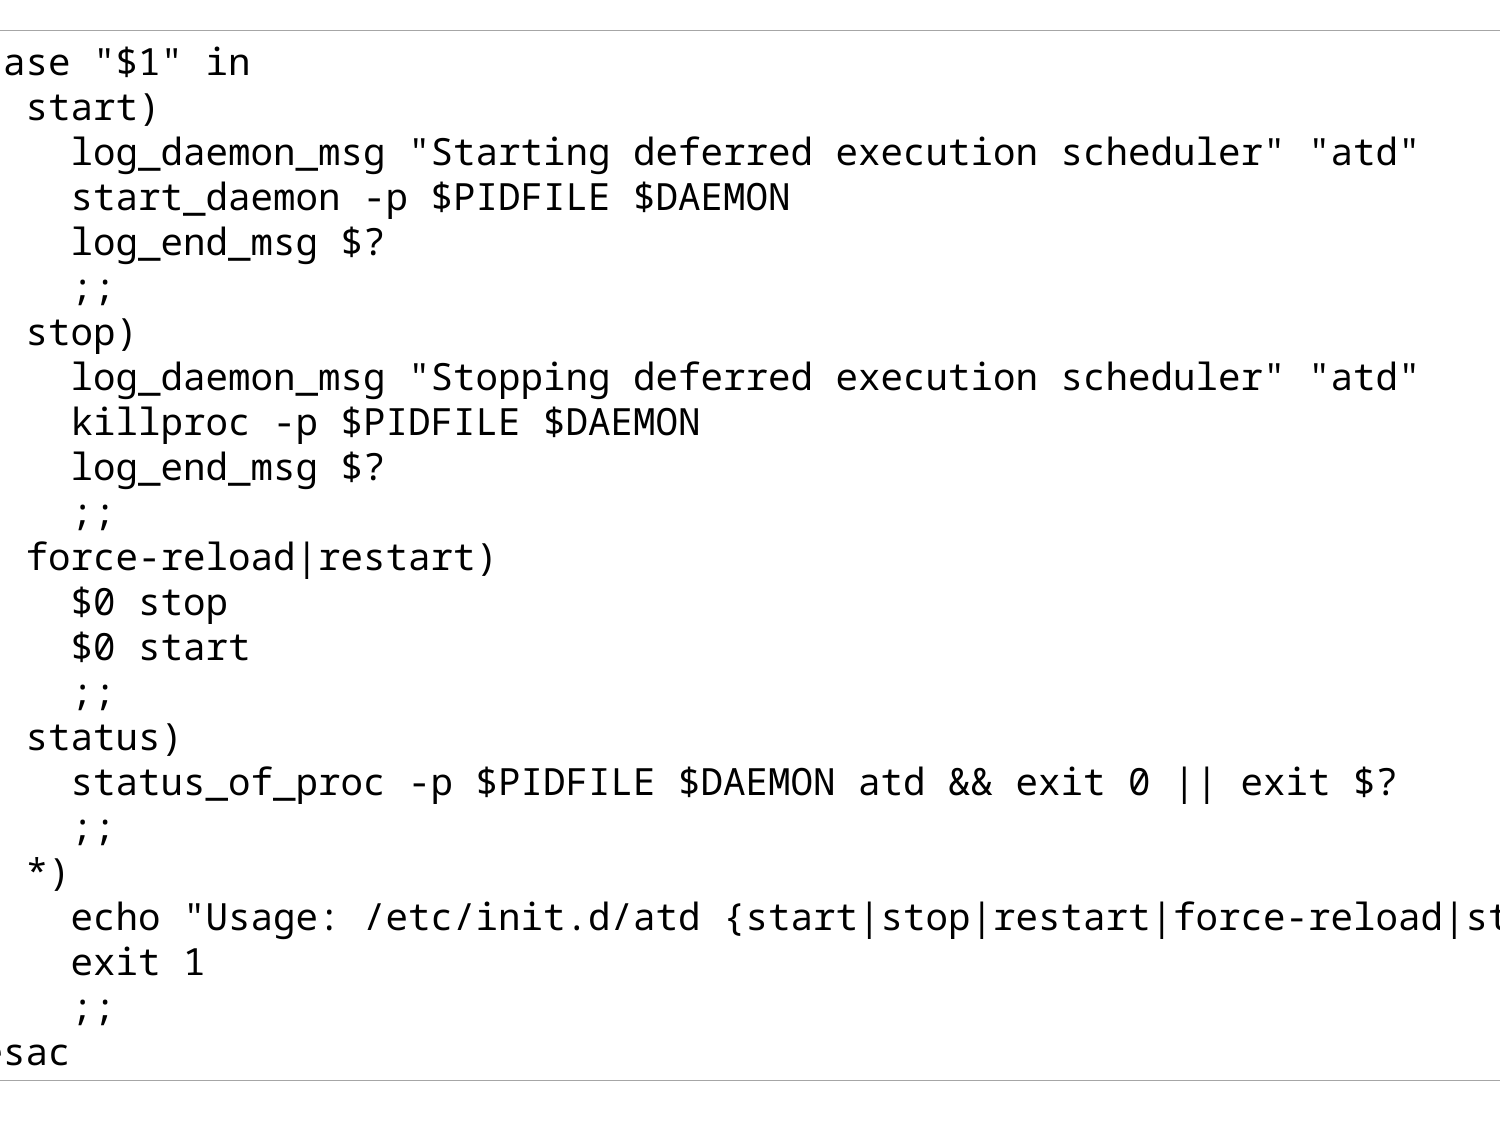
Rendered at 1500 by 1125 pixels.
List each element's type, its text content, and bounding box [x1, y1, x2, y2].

text_box case "$1" in start) log_daemon_msg "Starting deferred execution scheduler" "atd" start_daemon -p $PIDFILE $DAEMON log_end_msg $? ;; stop) log_daemon_msg "Stopping deferred execution scheduler" "atd" killproc -p $PIDFILE $DAEMON log_end_msg $? ;; force-reload|restart) $0 stop $0 start ;; status) status_of_proc -p $PIDFILE $DAEMON atd && exit 0 || exit $? ;; *) echo "Usage: /etc/init.d/atd {start|stop|restart|force-reload|status}" exit 1 ;; esac [0, 30, 1500, 1081]
